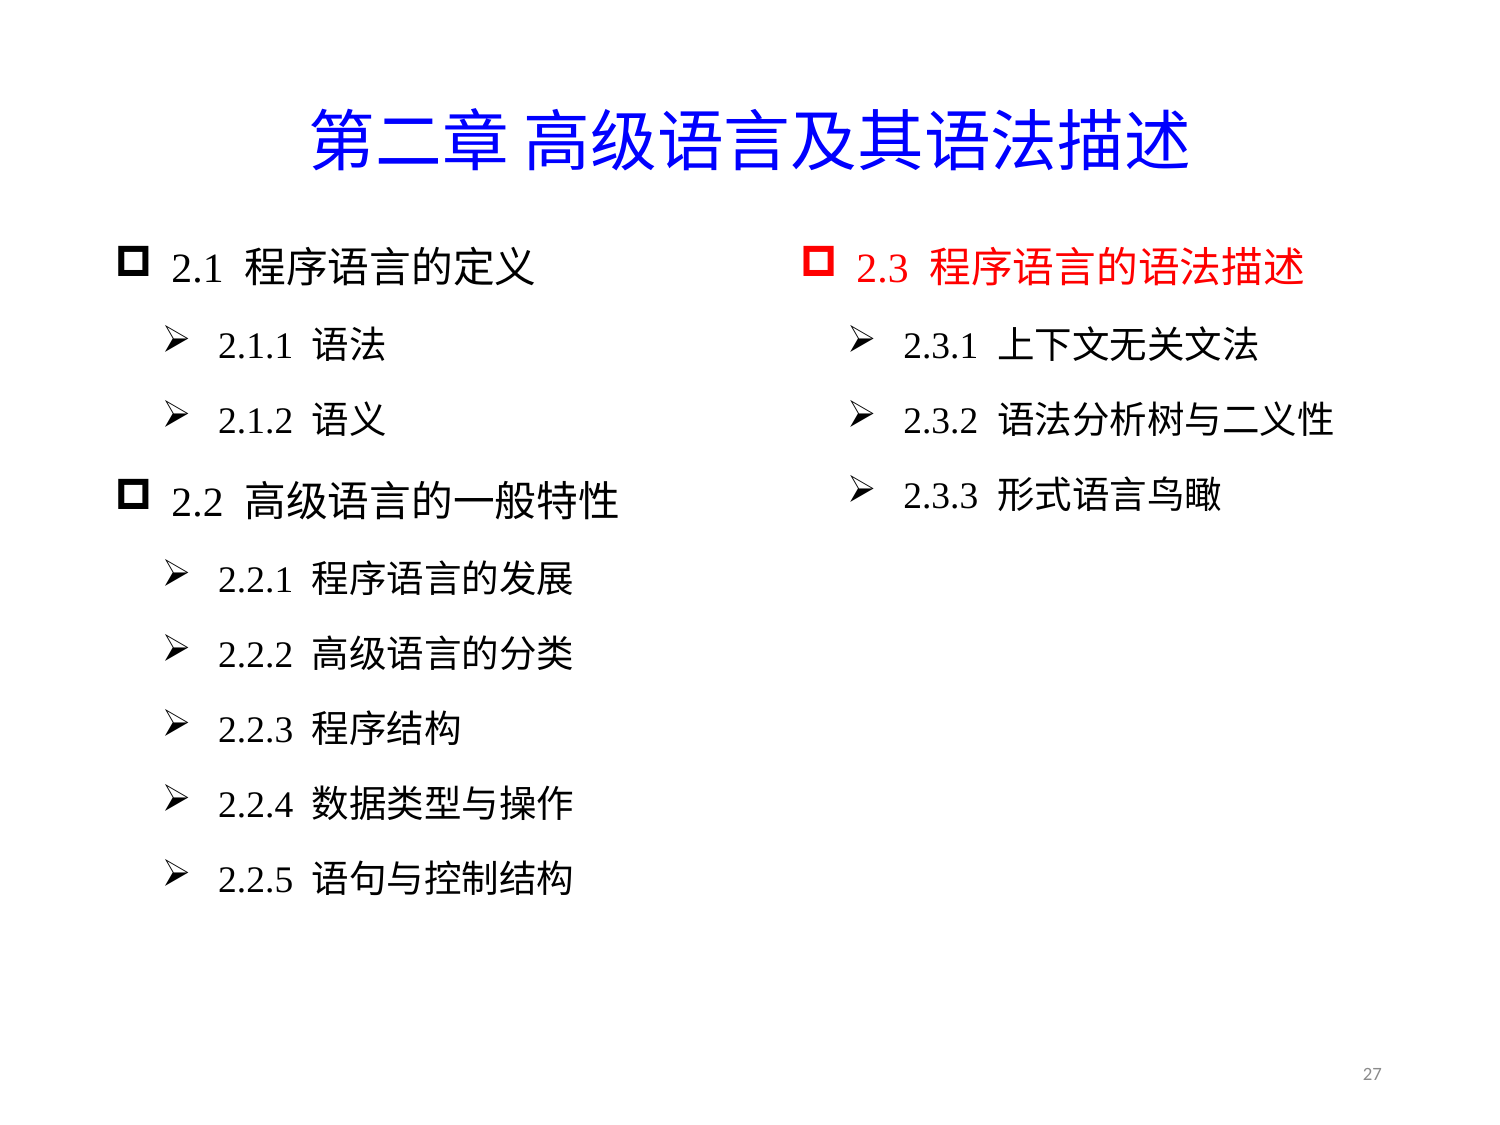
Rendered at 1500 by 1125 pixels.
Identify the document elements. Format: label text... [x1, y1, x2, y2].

text_box 第二章 高级语言及其语法描述 [0, 91, 1500, 187]
slide_number 27 [1059, 1042, 1397, 1103]
text_box 2.3 程序语言的语法描述 2.3.1 上下文无关文法 2.3.2 语法分析树与二义性 2.3.3 形式语言鸟瞰 [785, 208, 1412, 524]
text_box 2.1 程序语言的定义 2.1.1 语法 2.1.2 语义 2.2 高级语言的一般特性 2.2.1 程序语言的发展 2.2.2 高级语言的分类 2.2.3 程序结构 2.2.4 数据类型与操作 2.2.5 语句与控制结构 [100, 208, 727, 907]
